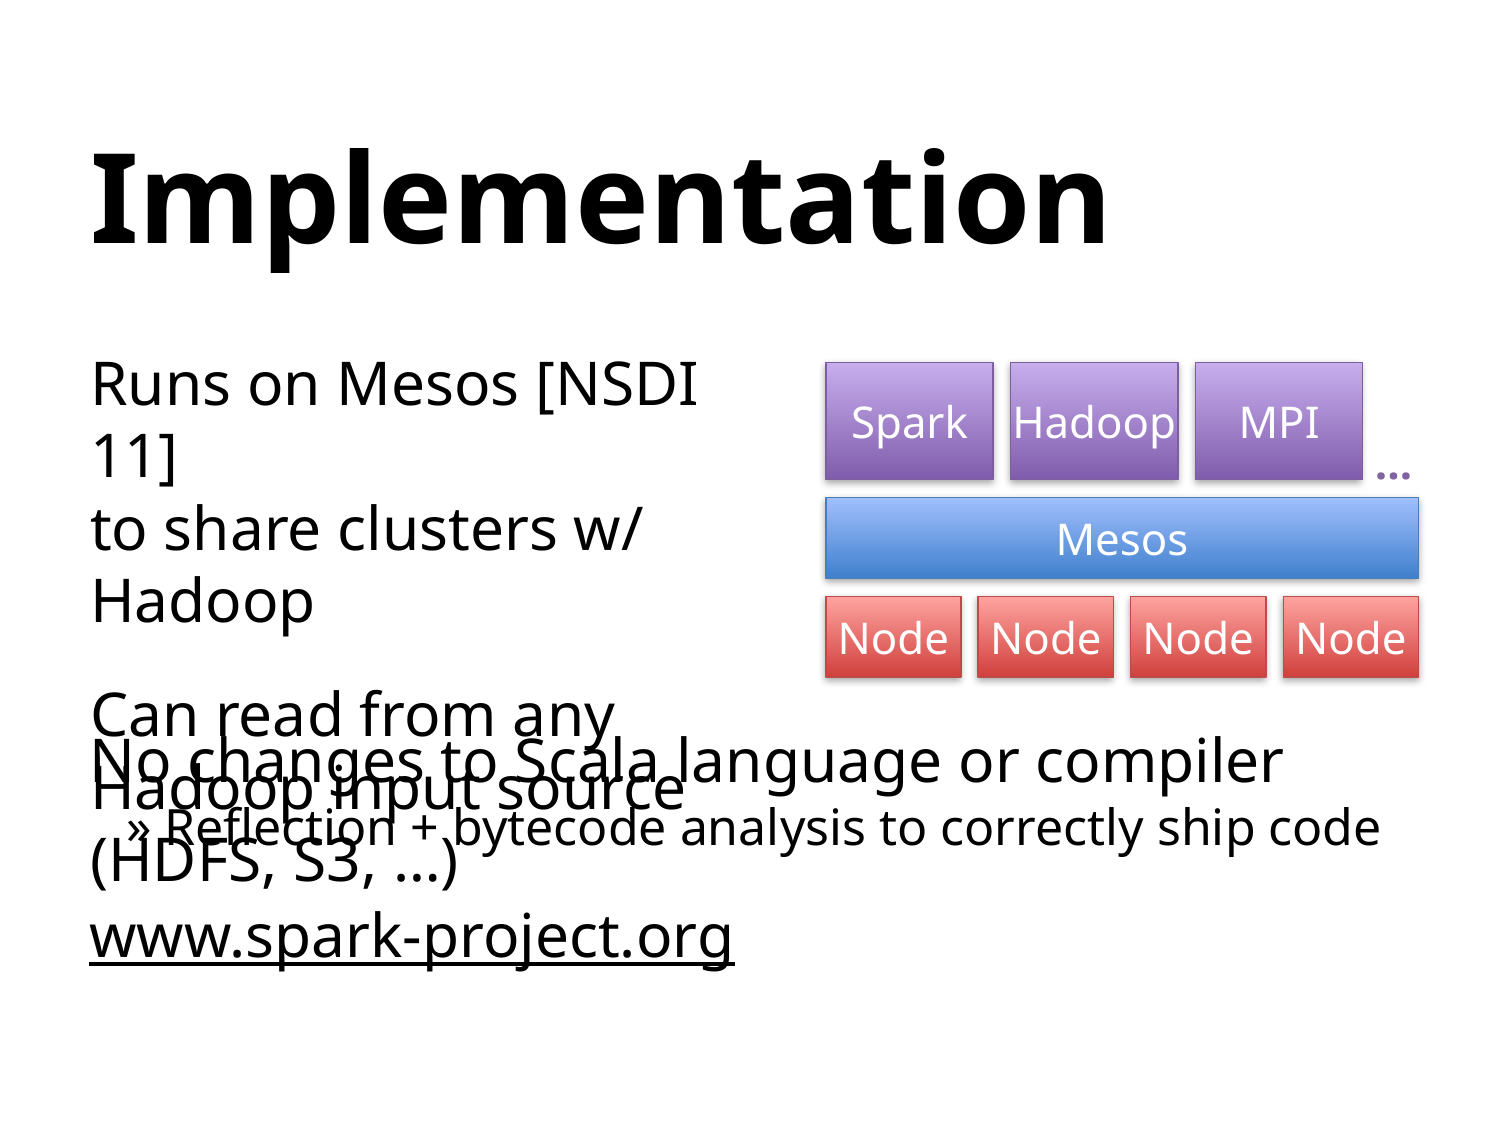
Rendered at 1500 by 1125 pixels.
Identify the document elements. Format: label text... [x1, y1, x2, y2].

list Runs on Mesos [NSDI 11] to share clusters w/ Hadoop Can read from any Hadoop input source (HDFS, S3, …) [74, 337, 801, 714]
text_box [825, 362, 1429, 678]
list No changes to Scala language or compiler Reflection + bytecode analysis to correctly ship code www.spark-project.org [73, 714, 1463, 1008]
title Implementation [74, 99, 1426, 288]
